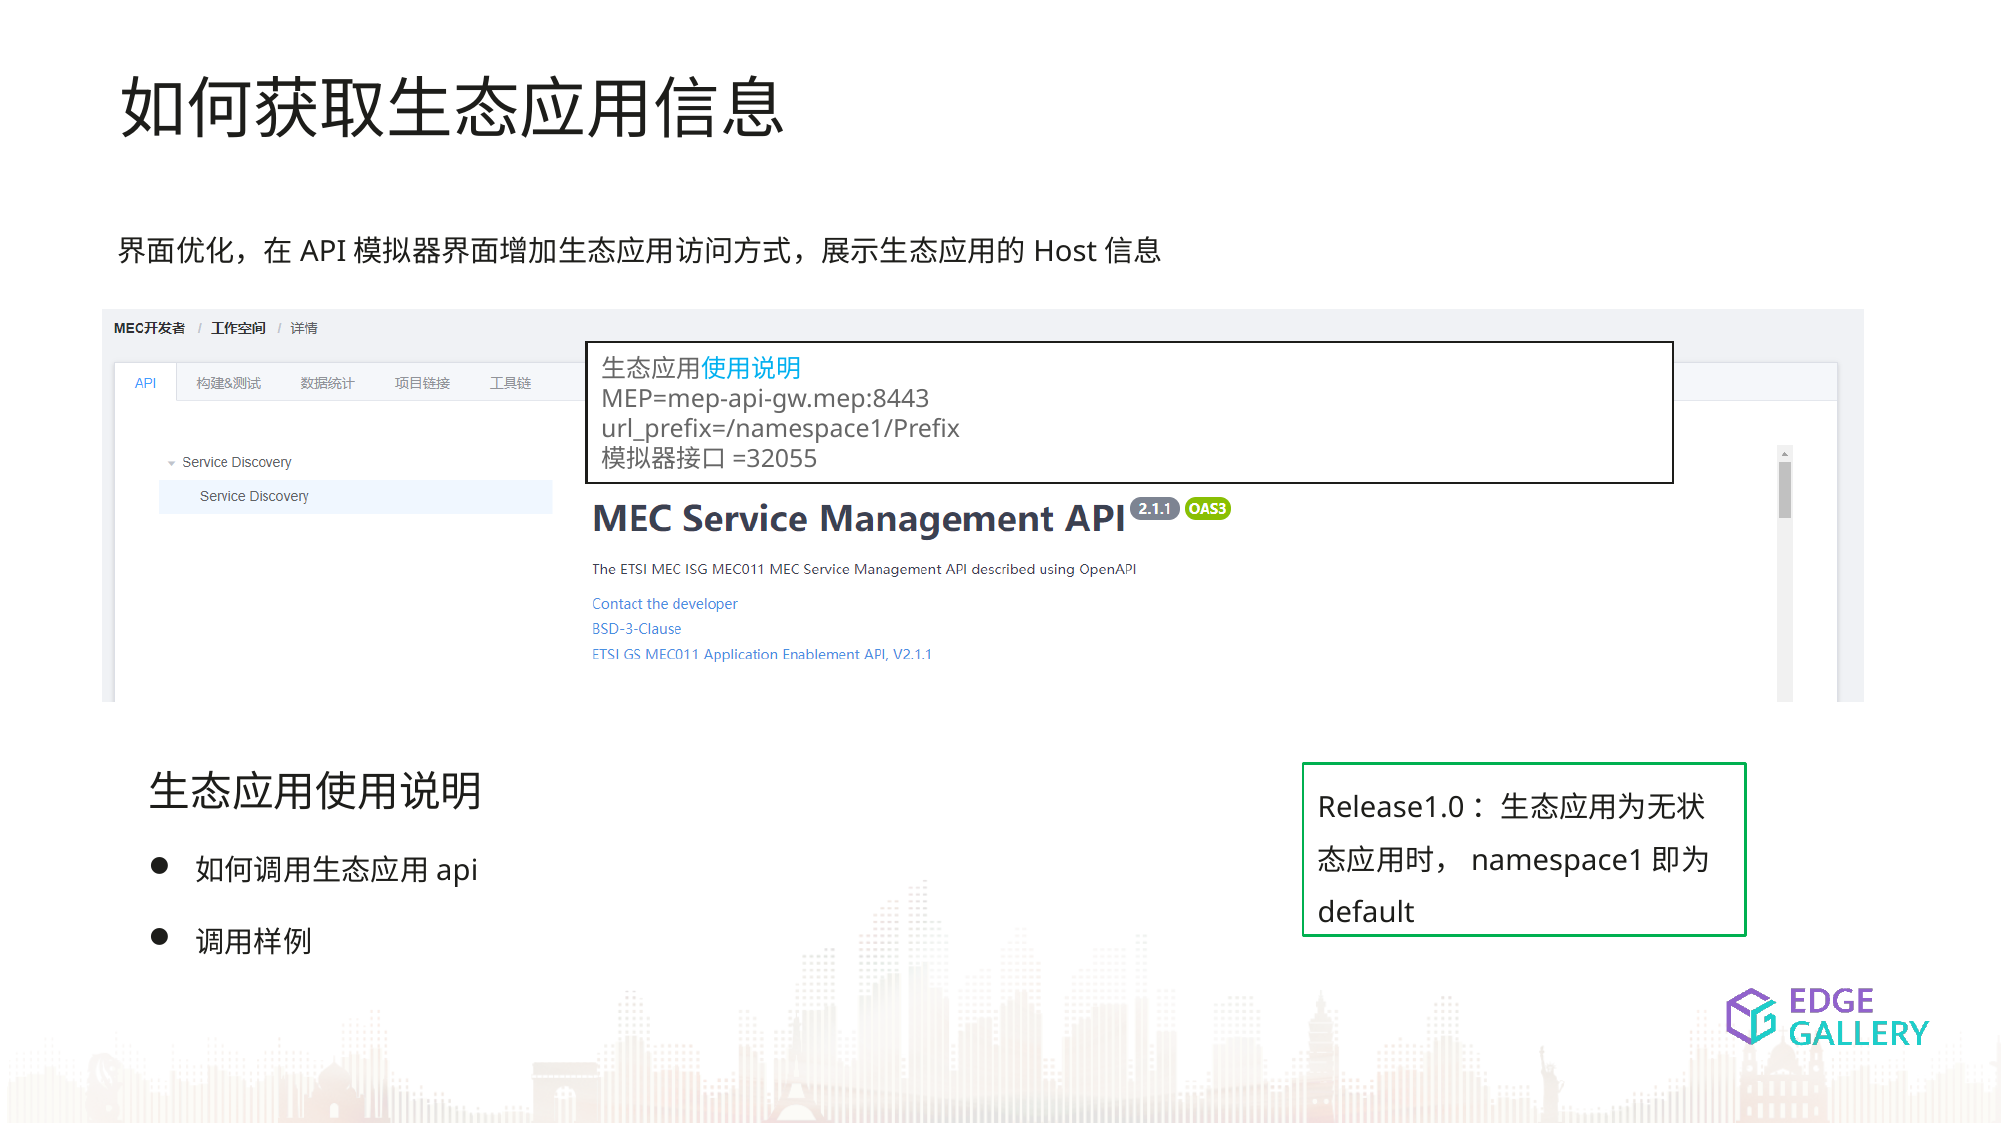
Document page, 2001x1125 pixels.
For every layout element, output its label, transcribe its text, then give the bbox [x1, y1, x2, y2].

text_box 界面优化，在API模拟器界面增加生态应用访问方式，展示生态应用的Host信息 [102, 224, 1363, 275]
picture [7, 879, 2001, 1123]
subtitle 如何获取生态应用信息 [119, 74, 1882, 238]
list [102, 309, 1864, 702]
text_box Release1.0：生态应用为无状态应用时，namespace1即为default [1302, 763, 1746, 936]
text_box 生态应用使用说明 如何调用生态应用api 调用样例 [133, 735, 771, 966]
